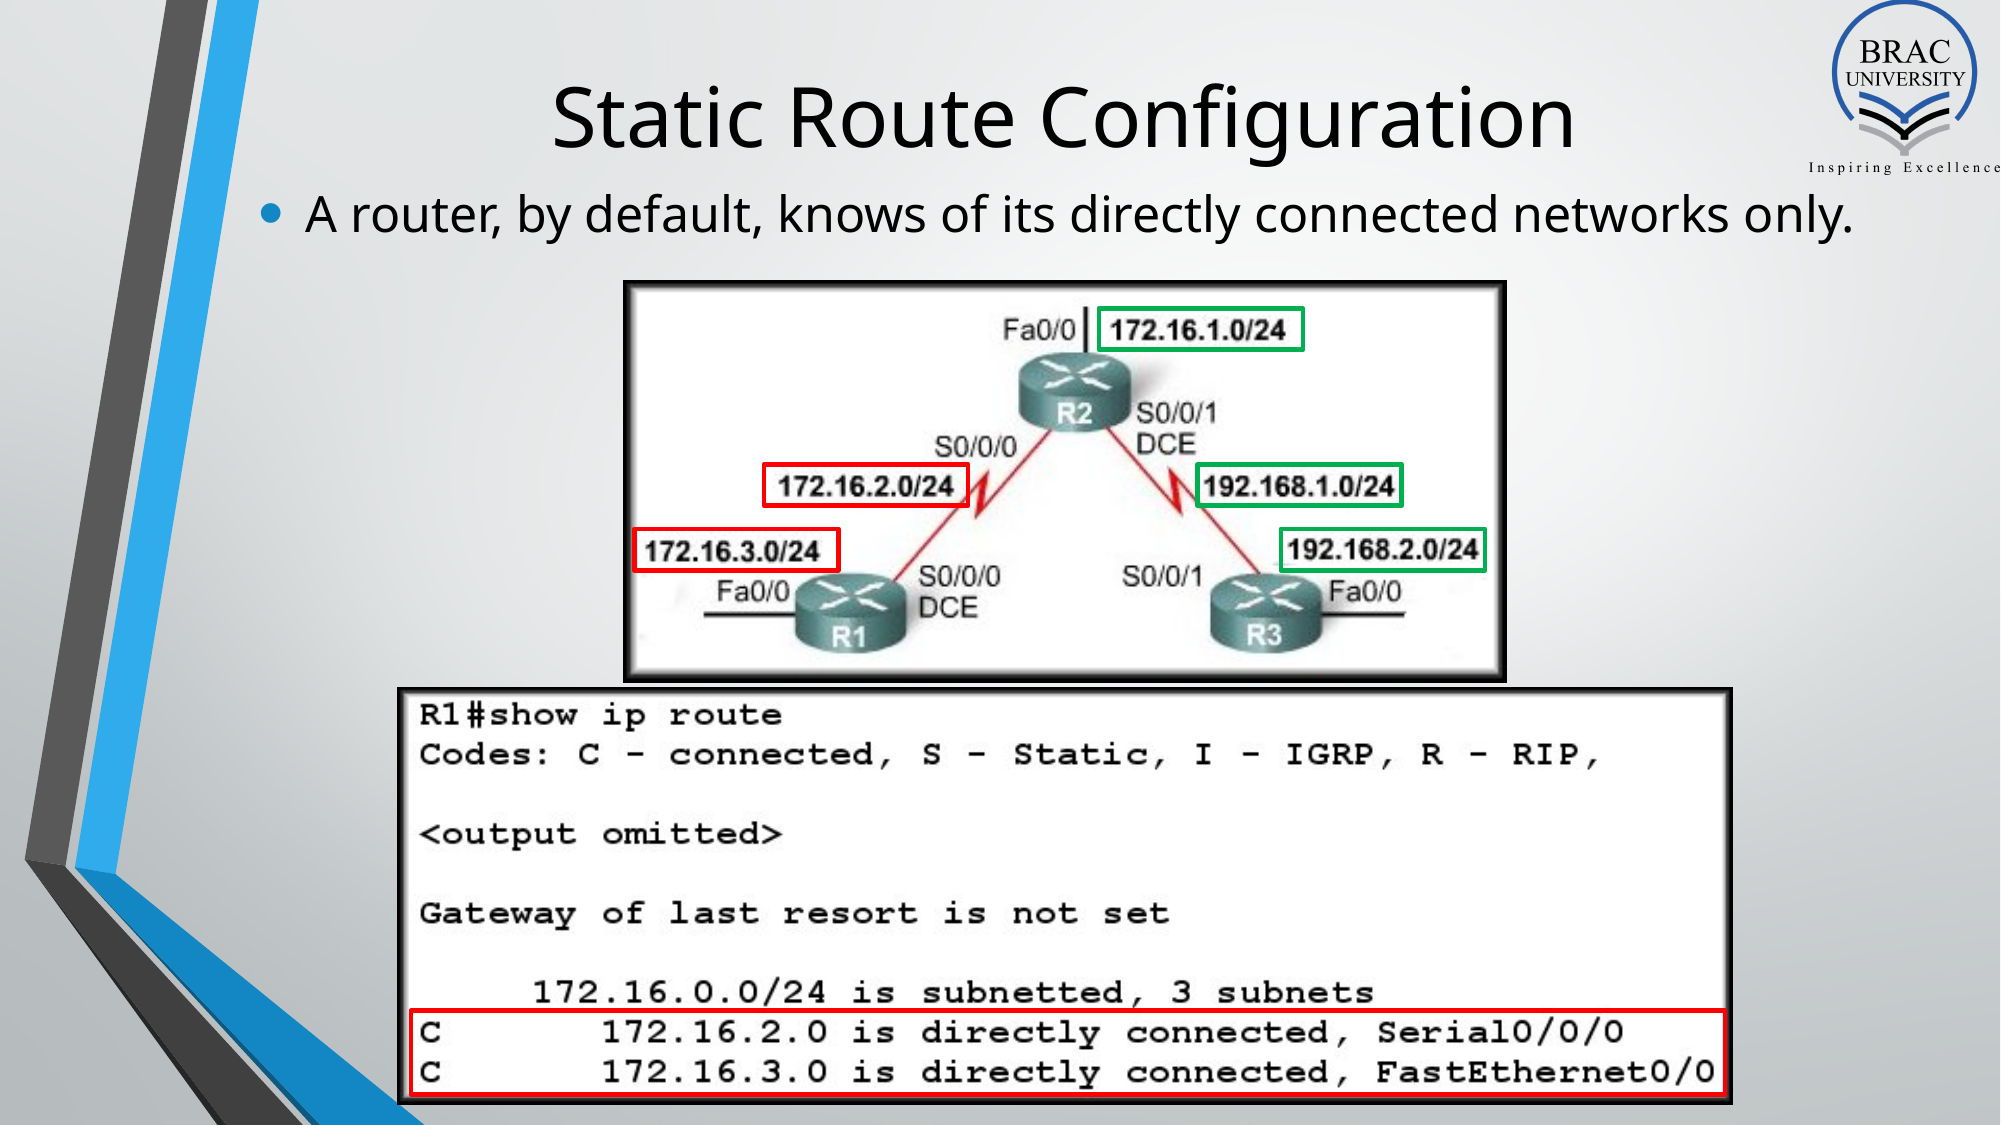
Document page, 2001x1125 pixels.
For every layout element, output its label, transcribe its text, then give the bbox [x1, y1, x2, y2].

list A router, by default, knows of its directly connected networks only. [243, 174, 1887, 1064]
title Static Route Configuration [243, 53, 1808, 174]
picture [397, 687, 1734, 1106]
picture [623, 280, 1508, 683]
picture [1808, 0, 2000, 176]
